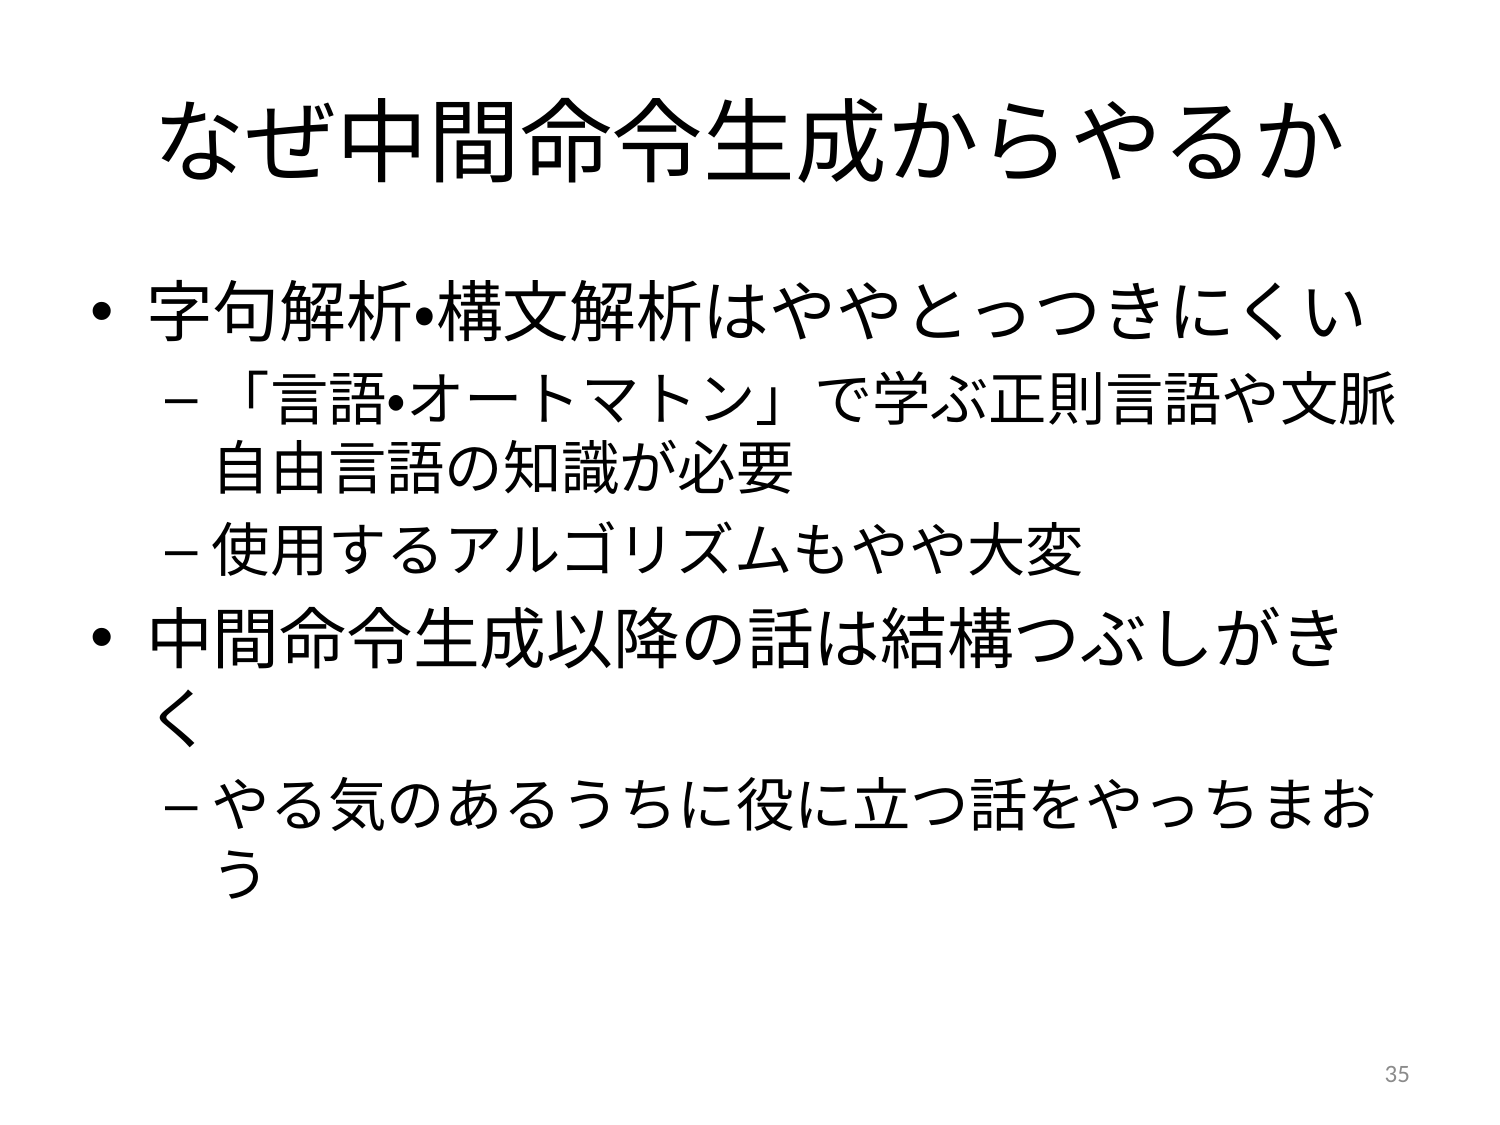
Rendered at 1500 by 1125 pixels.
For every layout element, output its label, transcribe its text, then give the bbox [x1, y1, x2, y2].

list 字句解析・構文解析はややとっつきにくい 「言語・オートマトン」で学ぶ正則言語や文脈自由言語の知識が必要 使用するアルゴリズムもやや大変 中間命令生成以降の話は結構つぶしがきく やる気のあるうちに役に立つ話をやっちまおう [75, 262, 1425, 1005]
slide_number 35 [1074, 1042, 1425, 1103]
title なぜ中間命令生成からやるか [75, 45, 1425, 233]
